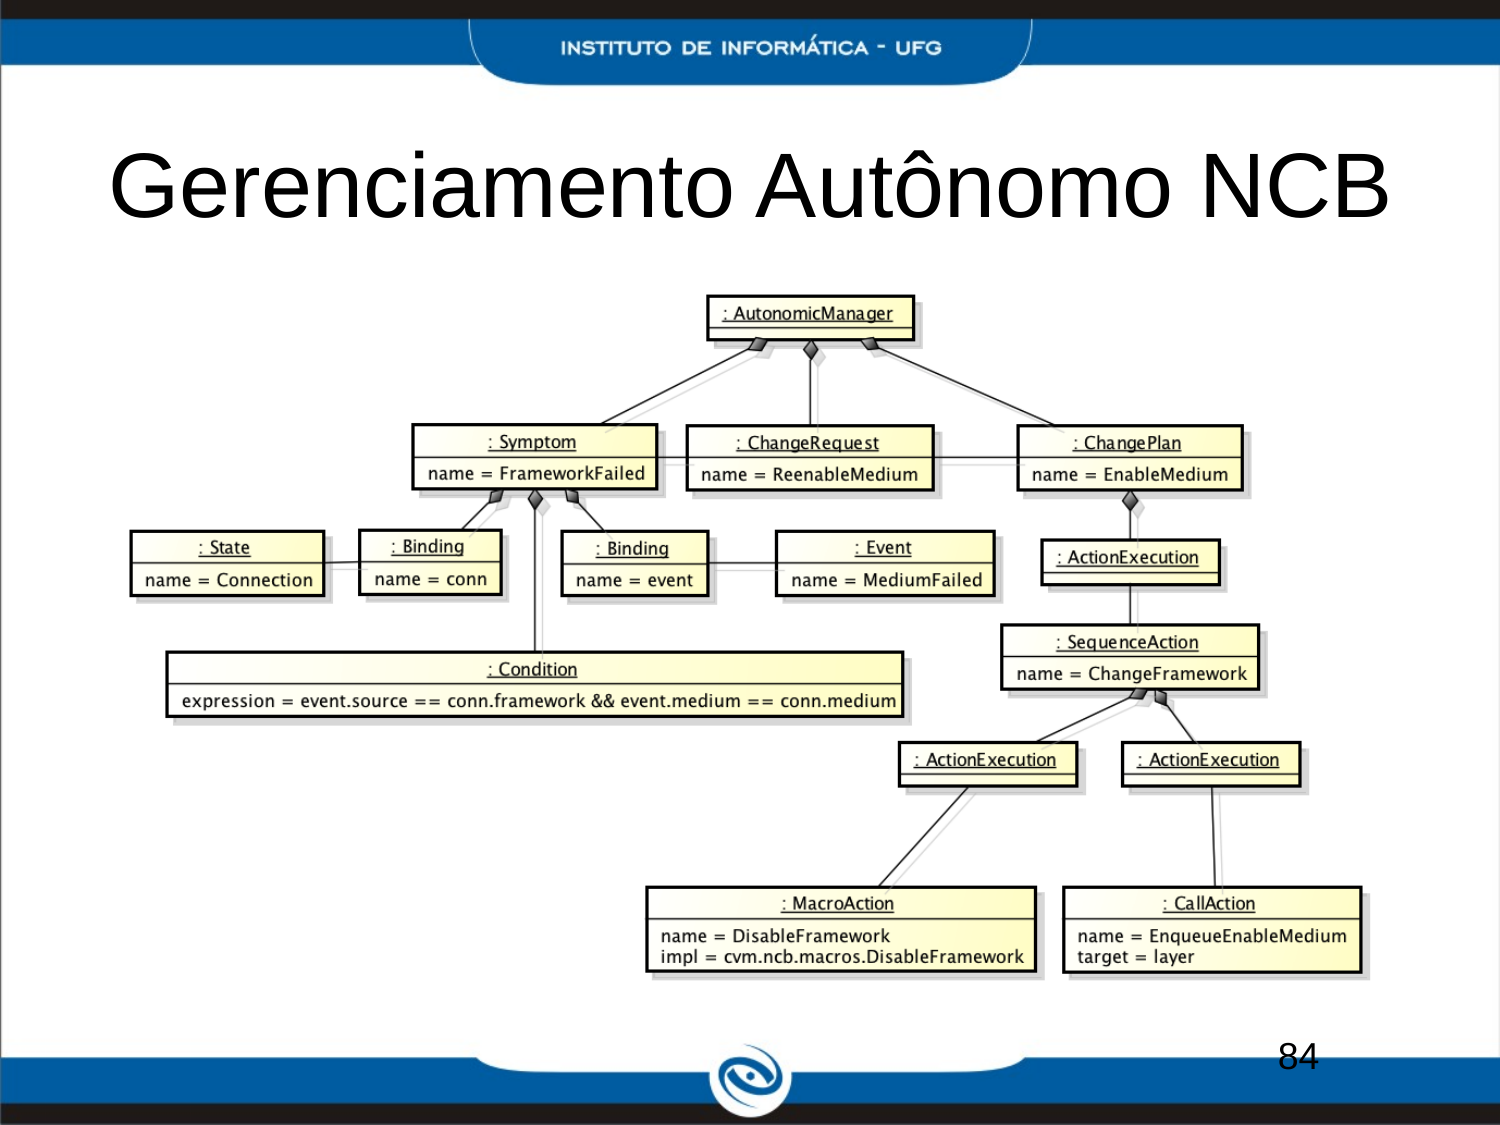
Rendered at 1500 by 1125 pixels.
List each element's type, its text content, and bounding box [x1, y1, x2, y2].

picture [0, 0, 1500, 1125]
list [123, 287, 1380, 988]
title Gerenciamento Autônomo NCB [49, 112, 1453, 251]
